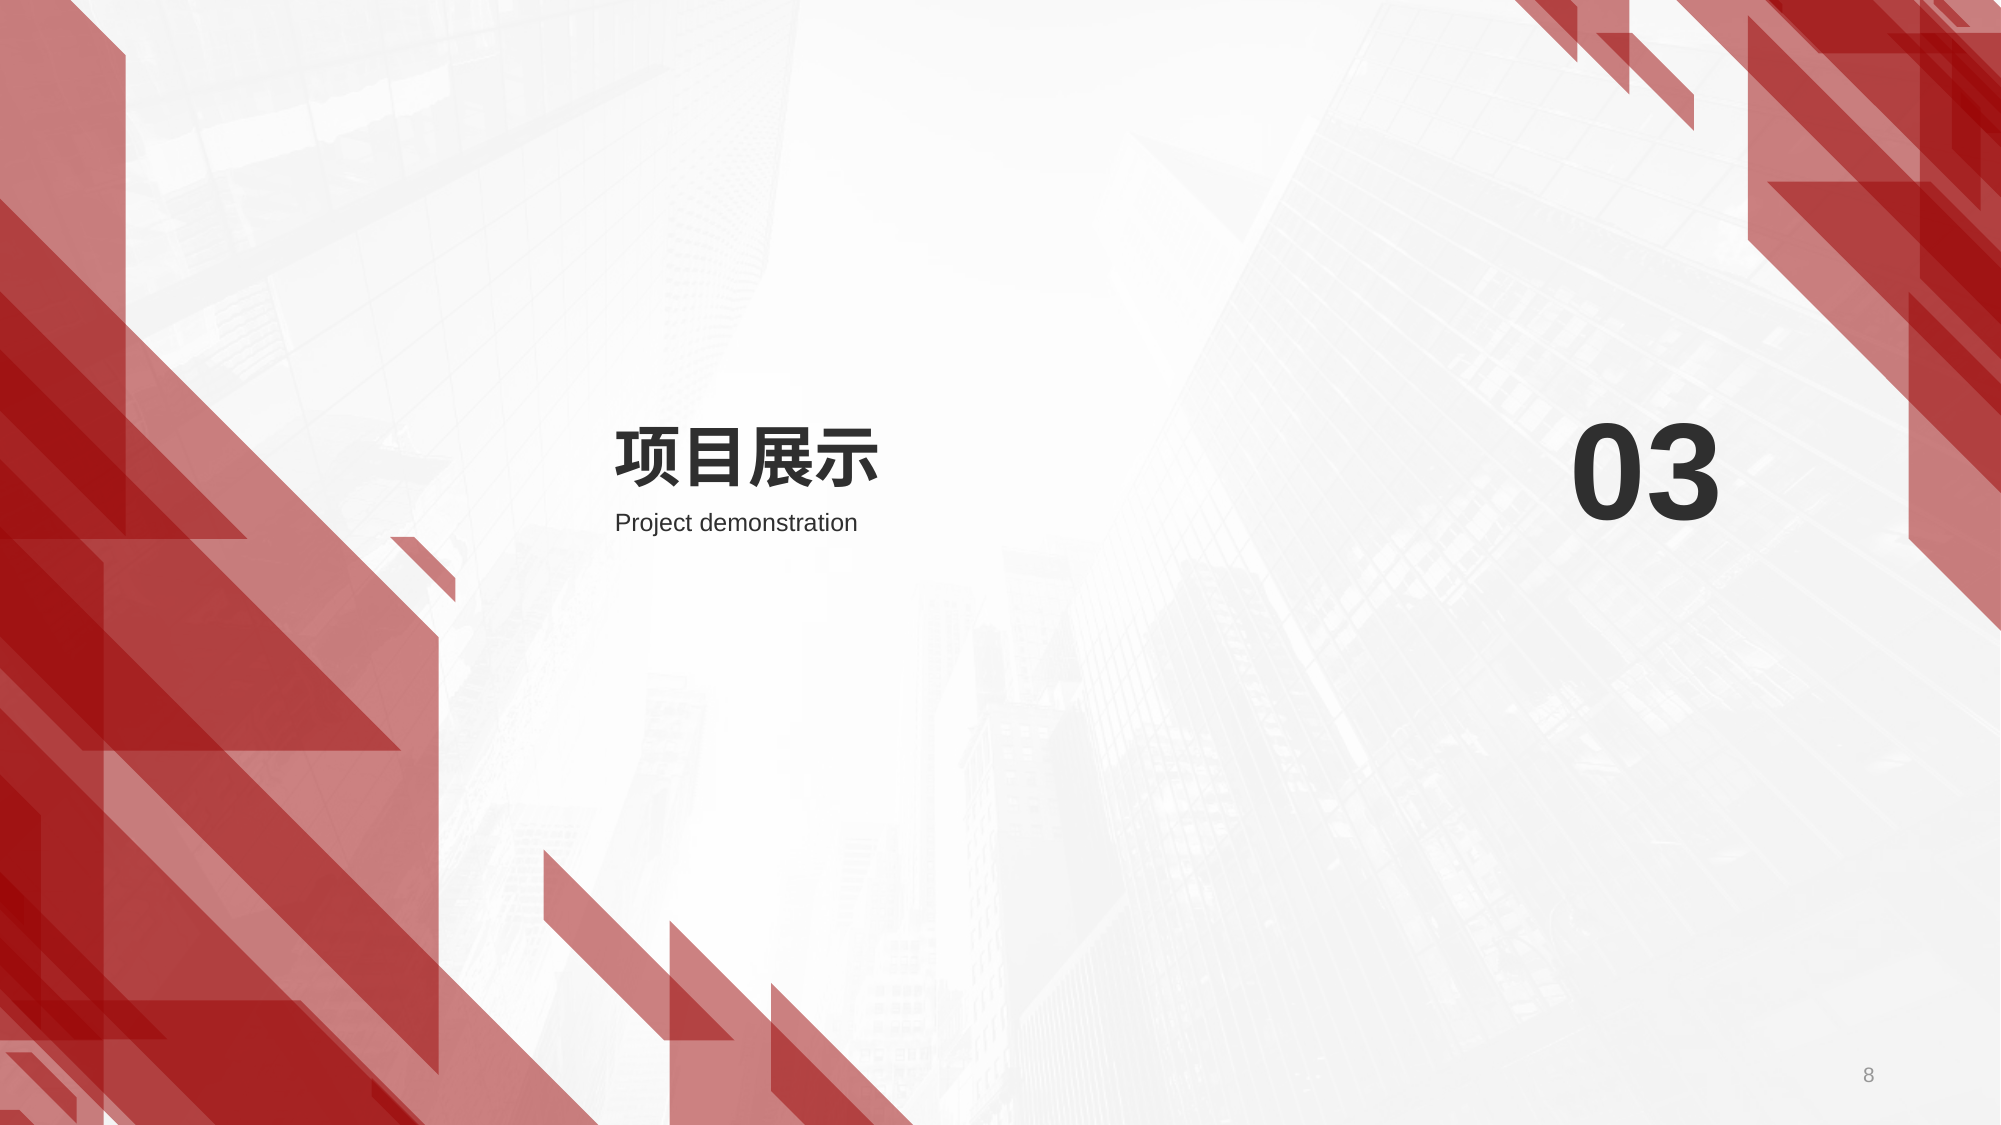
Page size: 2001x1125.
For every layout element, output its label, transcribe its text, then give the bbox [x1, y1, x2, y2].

list Project demonstration [599, 502, 1540, 1125]
list 03 [1554, 0, 1740, 555]
title 项目展示 [599, 299, 1540, 502]
slide_number 8 [1540, 1056, 1890, 1092]
